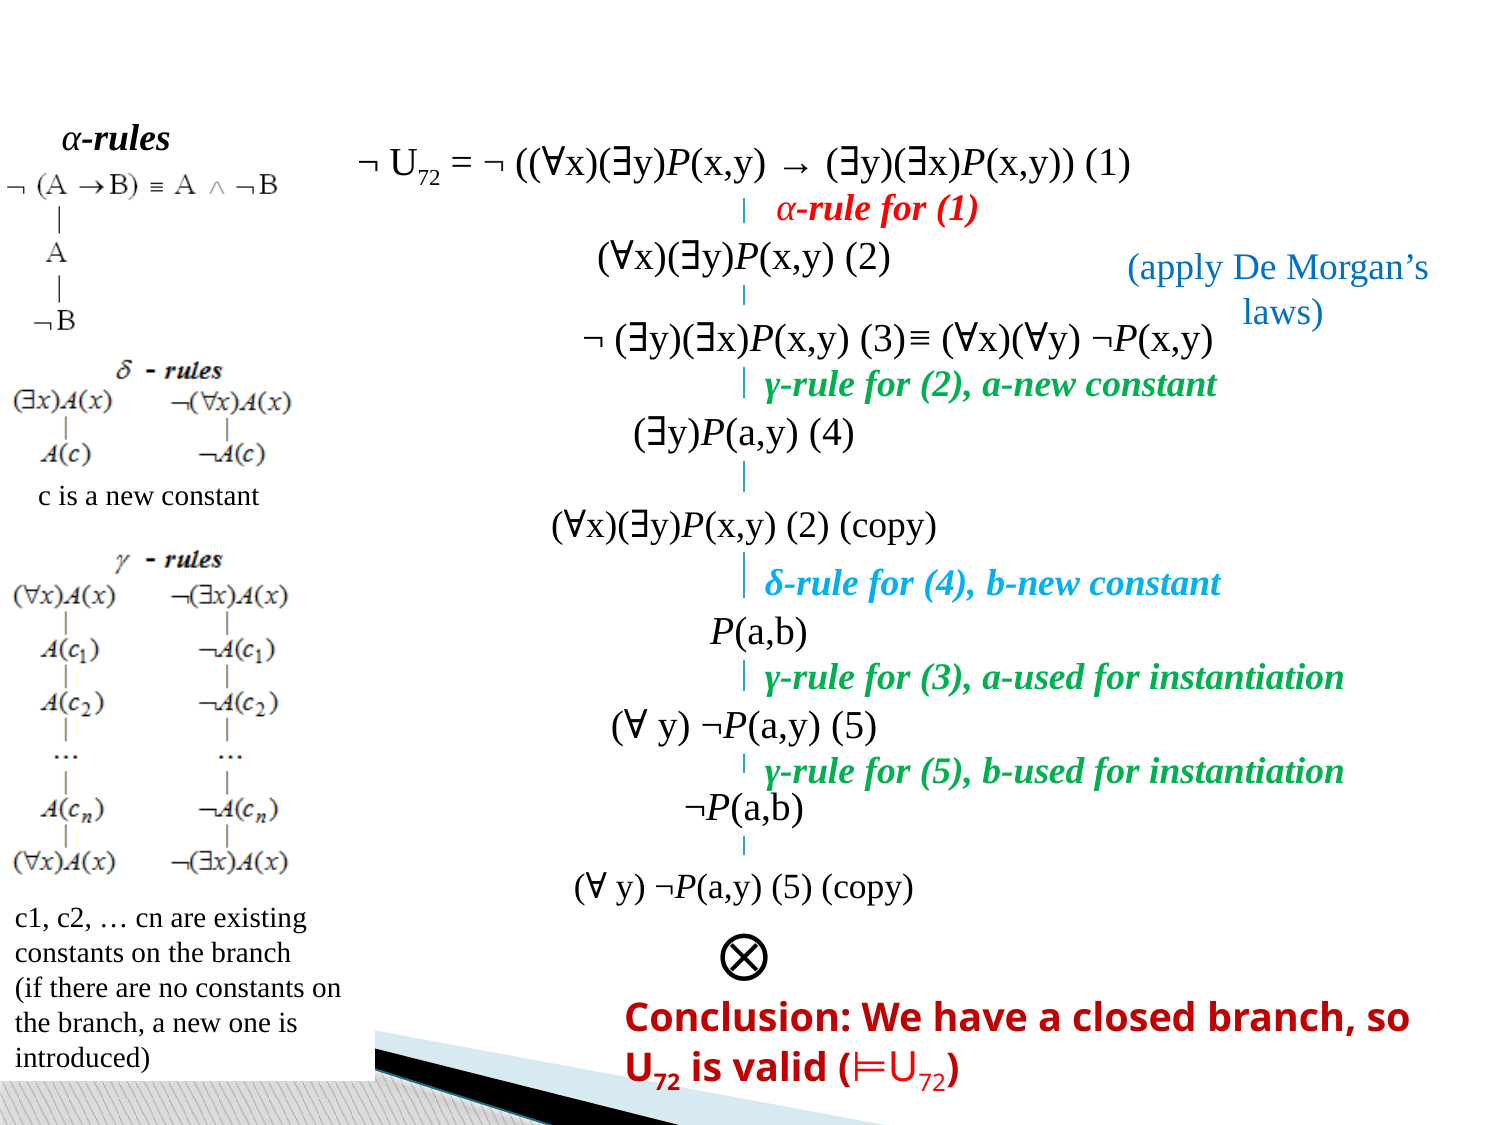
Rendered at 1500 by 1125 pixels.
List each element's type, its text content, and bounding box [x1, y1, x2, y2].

text_box ⨂ [597, 913, 891, 989]
text_box P(a,b) [539, 597, 750, 660]
text_box (apply De Morgan’s laws) [1066, 234, 1500, 385]
text_box ¬ (∃y)(∃x)P(x,y) (3) [550, 304, 855, 367]
picture [0, 163, 282, 340]
text_box ¬ U72 = ¬ ((∀x)(∃y)P(x,y) → (∃y)(∃x)P(x,y)) (1) [270, 128, 1313, 198]
text_box (∀x)(∃y)P(x,y) (2) (copy) [433, 492, 1055, 552]
text_box γ-rule for (2), a-new constant [750, 351, 1407, 412]
text_box ¬P(a,b) [503, 773, 985, 836]
picture [0, 351, 325, 490]
text_box c1, c2, … cn are existing constants on the branch (if there are no constants on the branch, a new one is introduced) [0, 891, 375, 1081]
text_box ≡ (∀x)(∀y) ¬P(x,y) [855, 304, 1066, 351]
text_box c is a new constant [23, 468, 434, 519]
text_box γ-rule for (5), b-used for instantiation [750, 738, 1430, 798]
text_box Conclusion: We have a closed branch, so U72 is valid (⊨U72) [609, 984, 1442, 1104]
picture [0, 550, 325, 896]
text_box (∀x)(∃y)P(x,y) (2) [480, 222, 1008, 285]
text_box α-rules [46, 105, 270, 163]
text_box (∃y)P(a,y) (4) [550, 398, 938, 461]
text_box γ-rule for (3), a-used for instantiation [750, 644, 1430, 705]
text_box (∀ y) ¬P(a,y) (5) (copy) [539, 855, 950, 913]
text_box (∀ y) ¬P(a,y) (5) [445, 691, 1043, 754]
text_box δ-rule for (4), b-new constant [749, 550, 1383, 656]
text_box α-rule for (1) [761, 175, 1114, 236]
